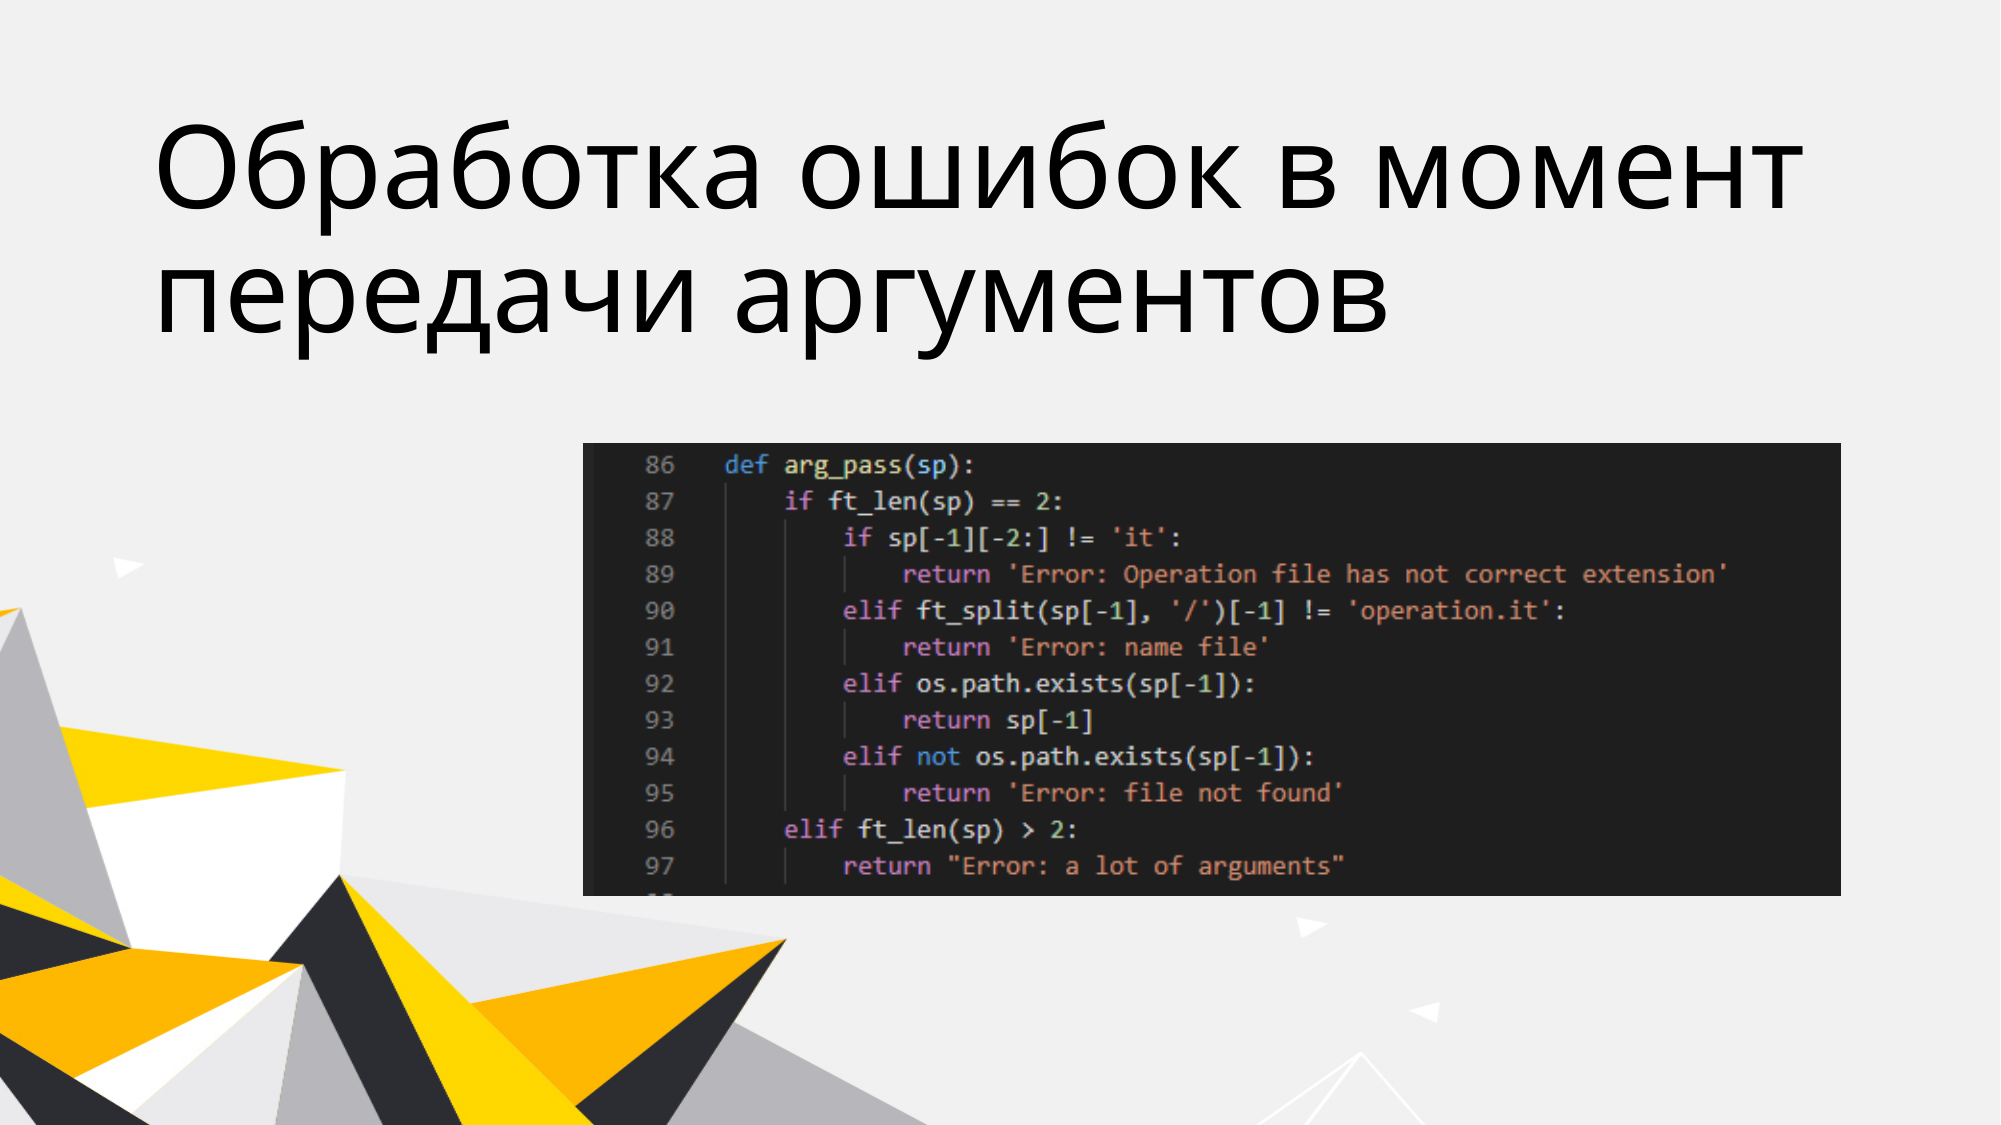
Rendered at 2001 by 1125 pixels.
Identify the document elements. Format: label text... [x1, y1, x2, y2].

title Обработка ошибок в момент передачи аргументов [137, 59, 1863, 407]
picture [0, 0, 2000, 1125]
